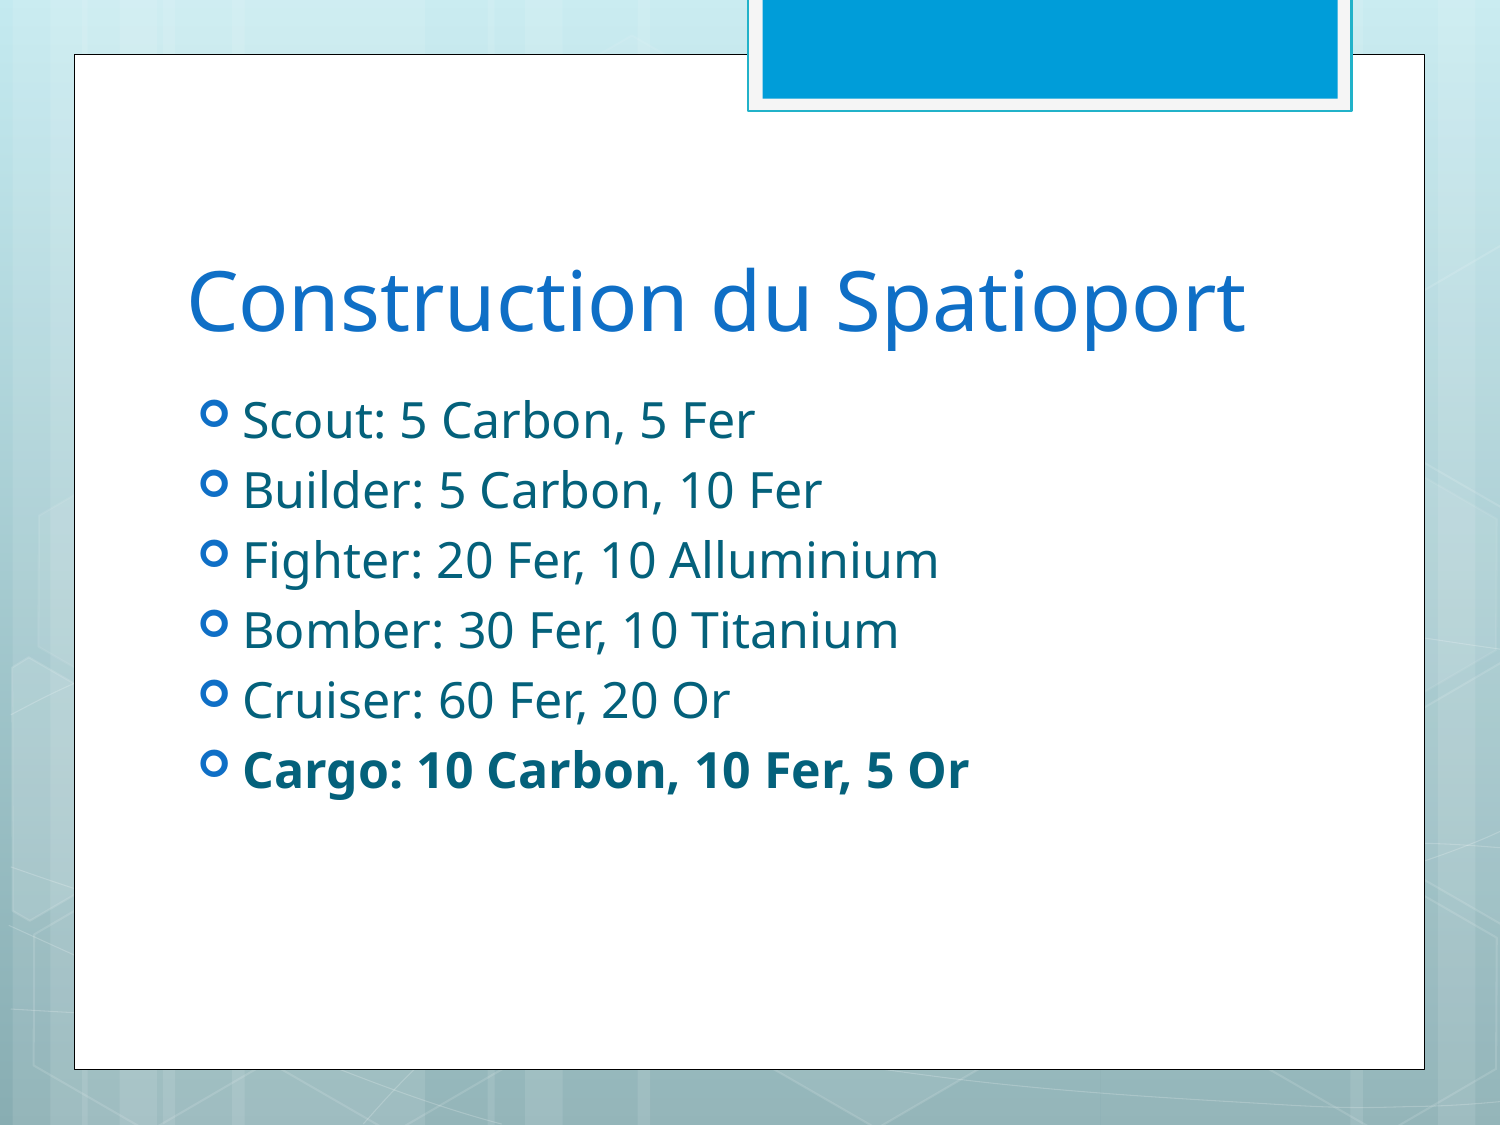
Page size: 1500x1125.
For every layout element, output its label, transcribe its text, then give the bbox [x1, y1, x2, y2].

list Scout: 5 Carbon, 5 Fer Builder: 5 Carbon, 10 Fer Fighter: 20 Fer, 10 Alluminium Bomber: 30 Fer, 10 Titanium Cruiser: 60 Fer, 20 Or Cargo: 10 Carbon, 10 Fer, 5 Or [171, 381, 1283, 957]
title Construction du Spatioport [171, 168, 1324, 357]
